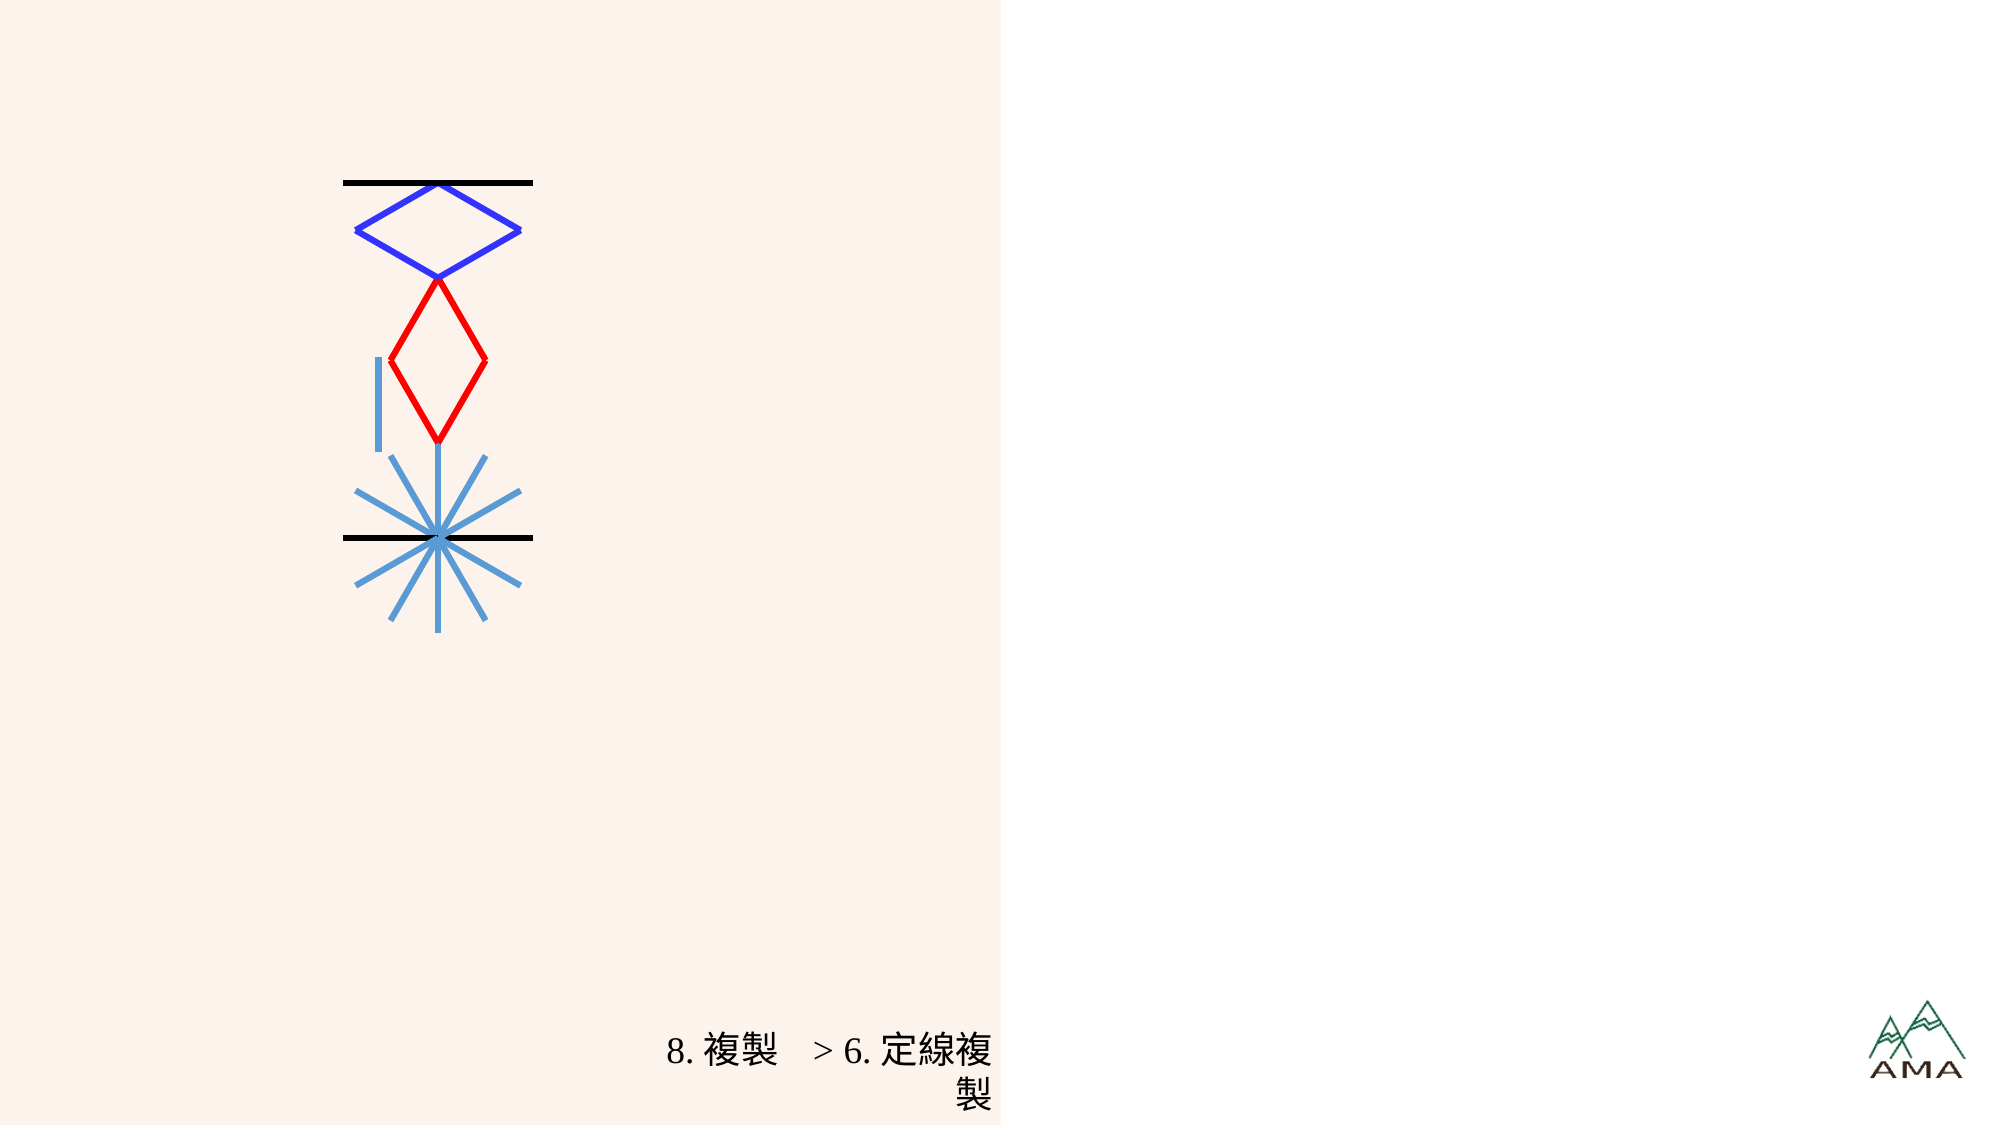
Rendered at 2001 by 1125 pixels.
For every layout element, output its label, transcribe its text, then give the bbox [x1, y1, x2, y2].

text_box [390, 538, 437, 621]
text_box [355, 538, 390, 586]
picture [1857, 987, 1974, 1092]
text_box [390, 455, 438, 490]
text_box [486, 490, 521, 538]
text_box 8.複製 > 6.定線複製 [610, 1036, 1013, 1105]
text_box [439, 455, 486, 538]
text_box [355, 490, 439, 538]
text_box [438, 538, 521, 586]
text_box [342, 182, 534, 443]
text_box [437, 538, 486, 621]
